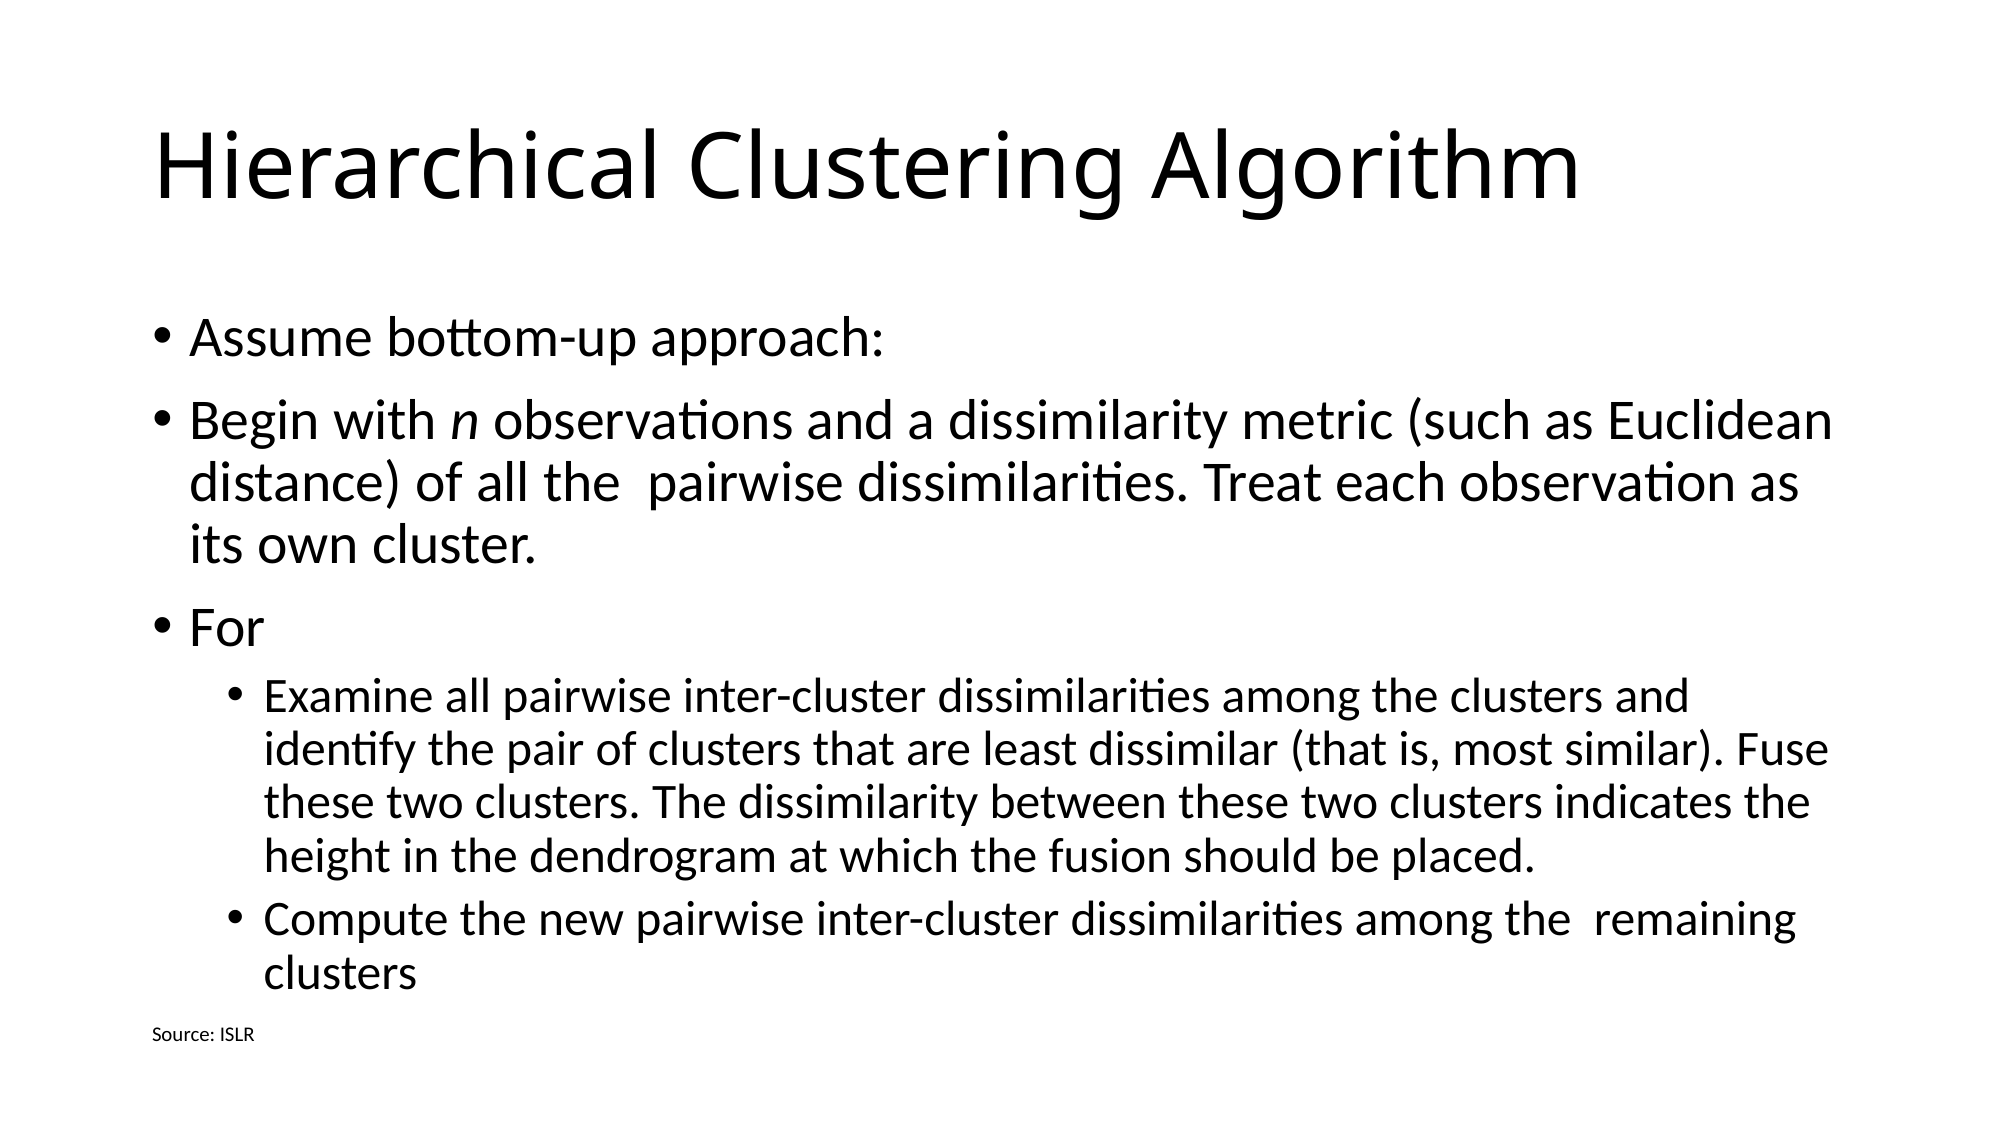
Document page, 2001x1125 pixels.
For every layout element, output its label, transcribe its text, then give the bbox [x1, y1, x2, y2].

title Hierarchical Clustering Algorithm [137, 59, 1863, 278]
text_box Source: ISLR [137, 1013, 1687, 1053]
